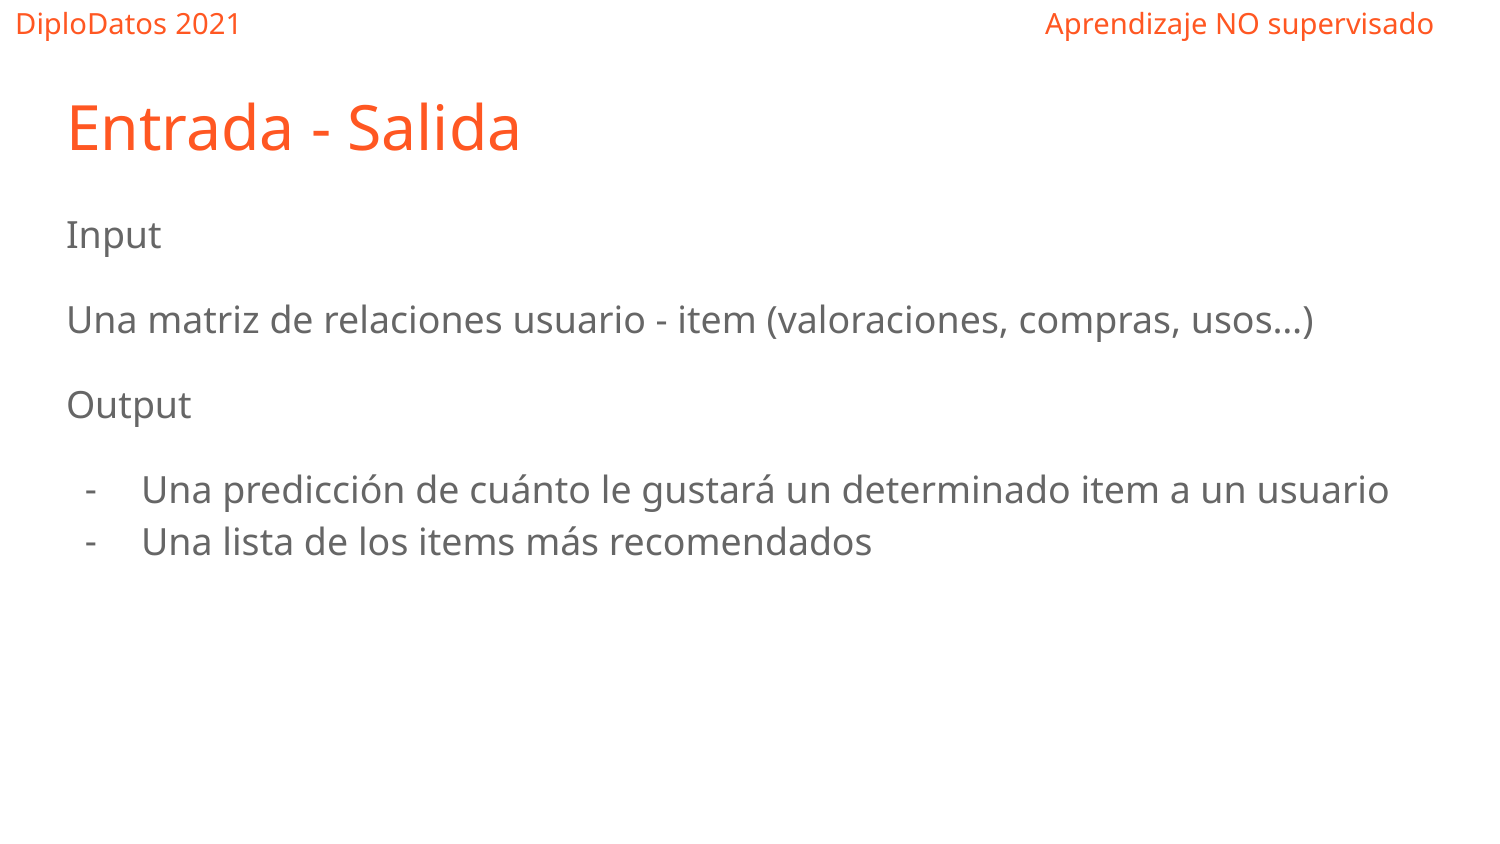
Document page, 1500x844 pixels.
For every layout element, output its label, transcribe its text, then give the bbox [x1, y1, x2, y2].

text_box Input Una matriz de relaciones usuario - item (valoraciones, compras, usos…) Output Una predicción de cuánto le gustará un determinado item a un usuario Una lista de los items más recomendados [51, 189, 1449, 750]
text_box Entrada - Salida [51, 72, 1449, 167]
